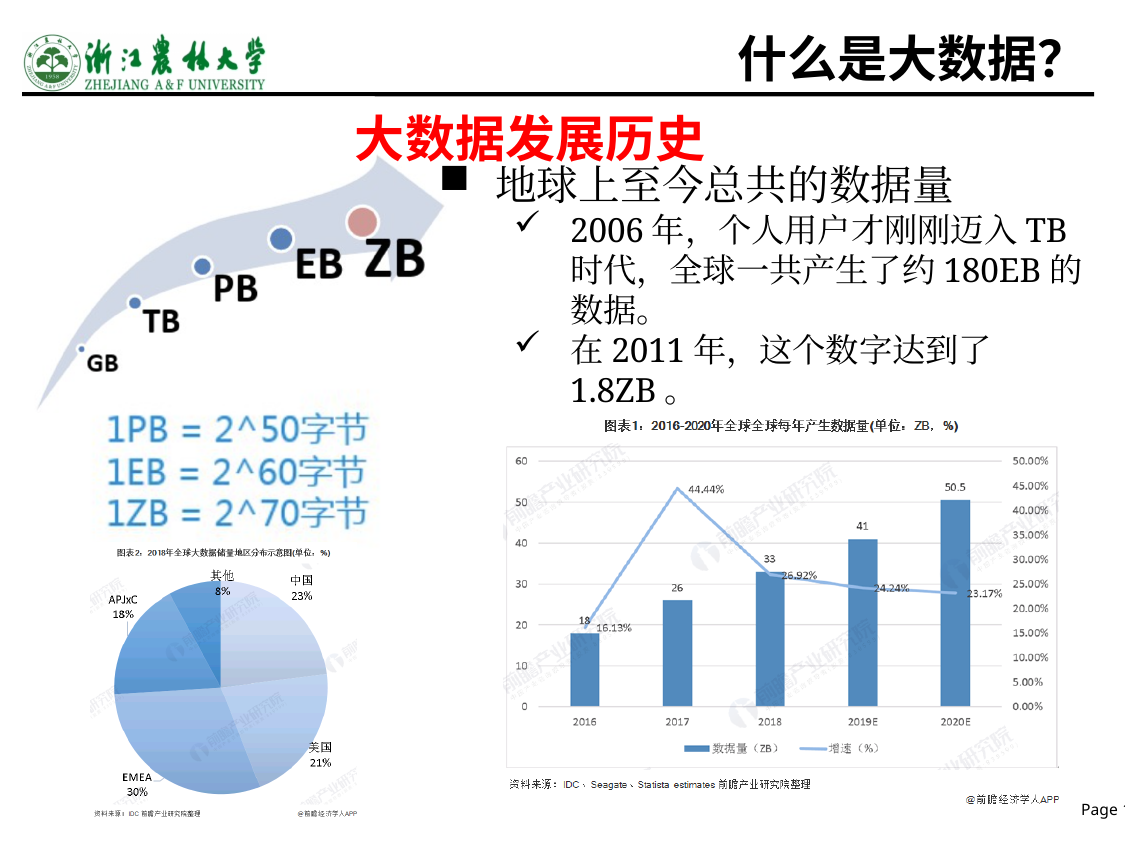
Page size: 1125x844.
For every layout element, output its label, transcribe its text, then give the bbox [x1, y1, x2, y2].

picture [22, 32, 90, 92]
title 什么是大数据？ [90, 20, 1103, 151]
picture [34, 150, 447, 824]
text_box 地球上至今总共的数据量 2006年，个人用户才刚刚迈入TB时代，全球一共产生了约180EB的数据。 在2011年，这个数字达到了1.8ZB。 2025年，全球全球数据量将达到163ZB [440, 151, 1109, 496]
text_box 大数据发展历史 [340, 100, 720, 176]
picture [503, 409, 1059, 810]
